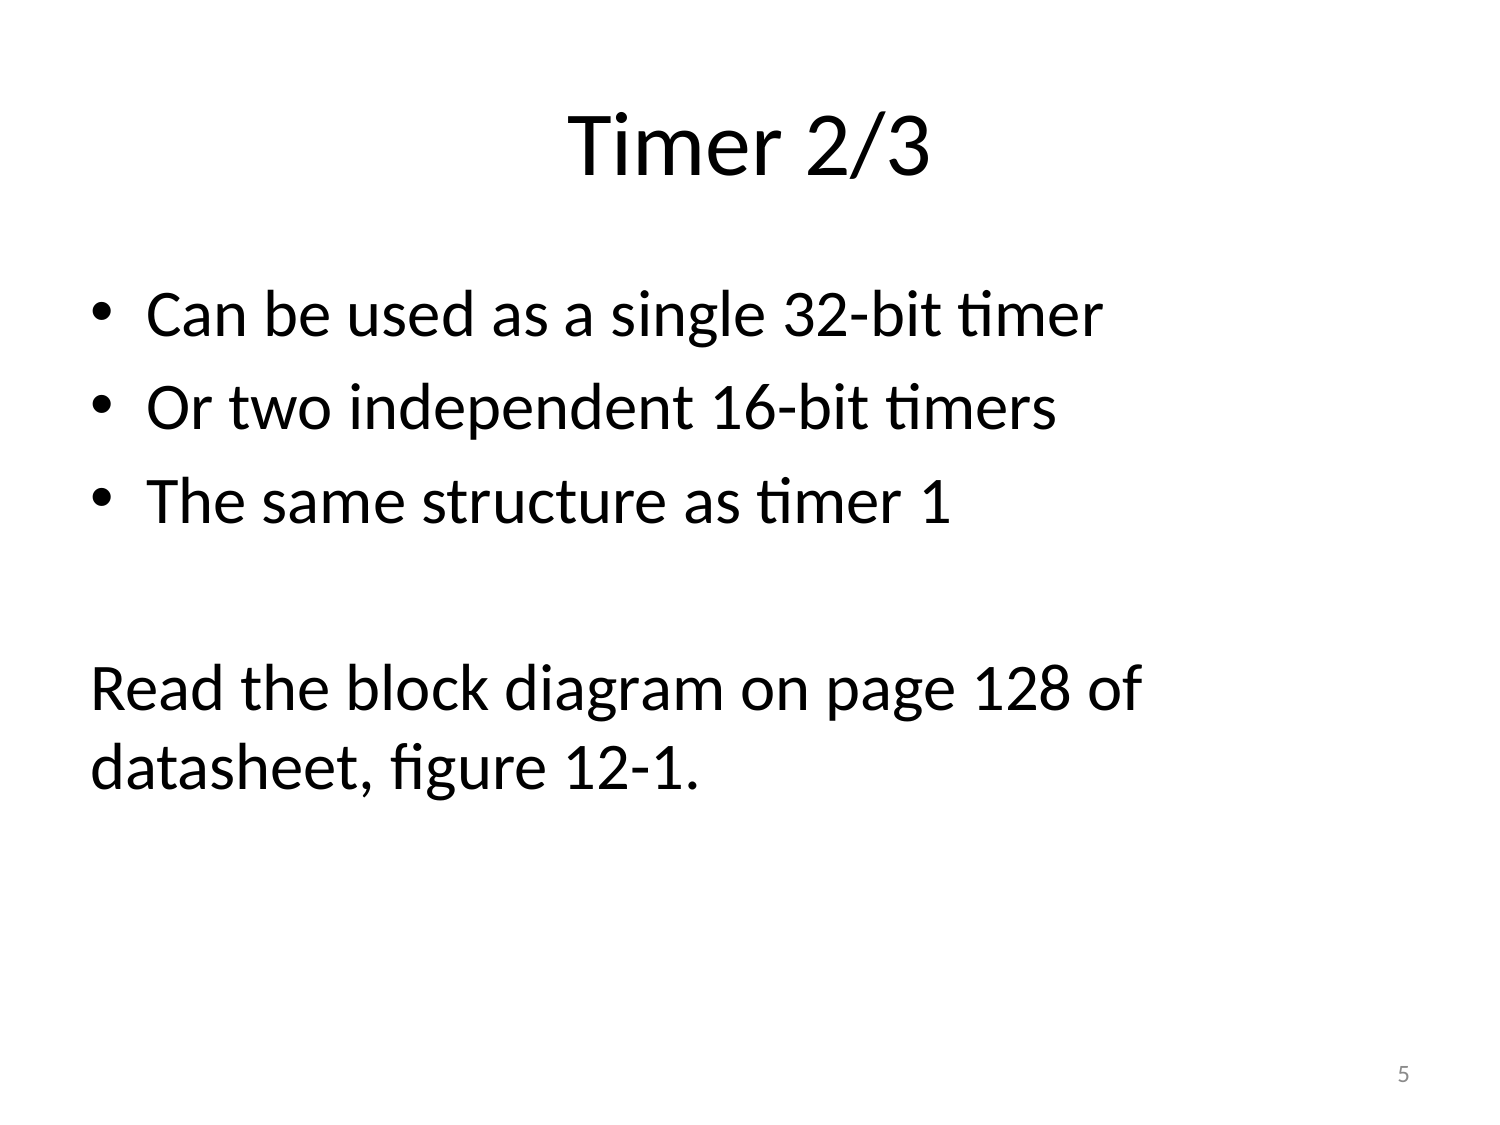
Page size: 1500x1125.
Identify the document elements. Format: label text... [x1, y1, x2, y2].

title Timer 2/3 [75, 45, 1425, 233]
slide_number 5 [1074, 1042, 1425, 1103]
list Can be used as a single 32-bit timer Or two independent 16-bit timers The same structure as timer 1 Read the block diagram on page 128 of datasheet, figure 12-1. [75, 262, 1425, 1005]
